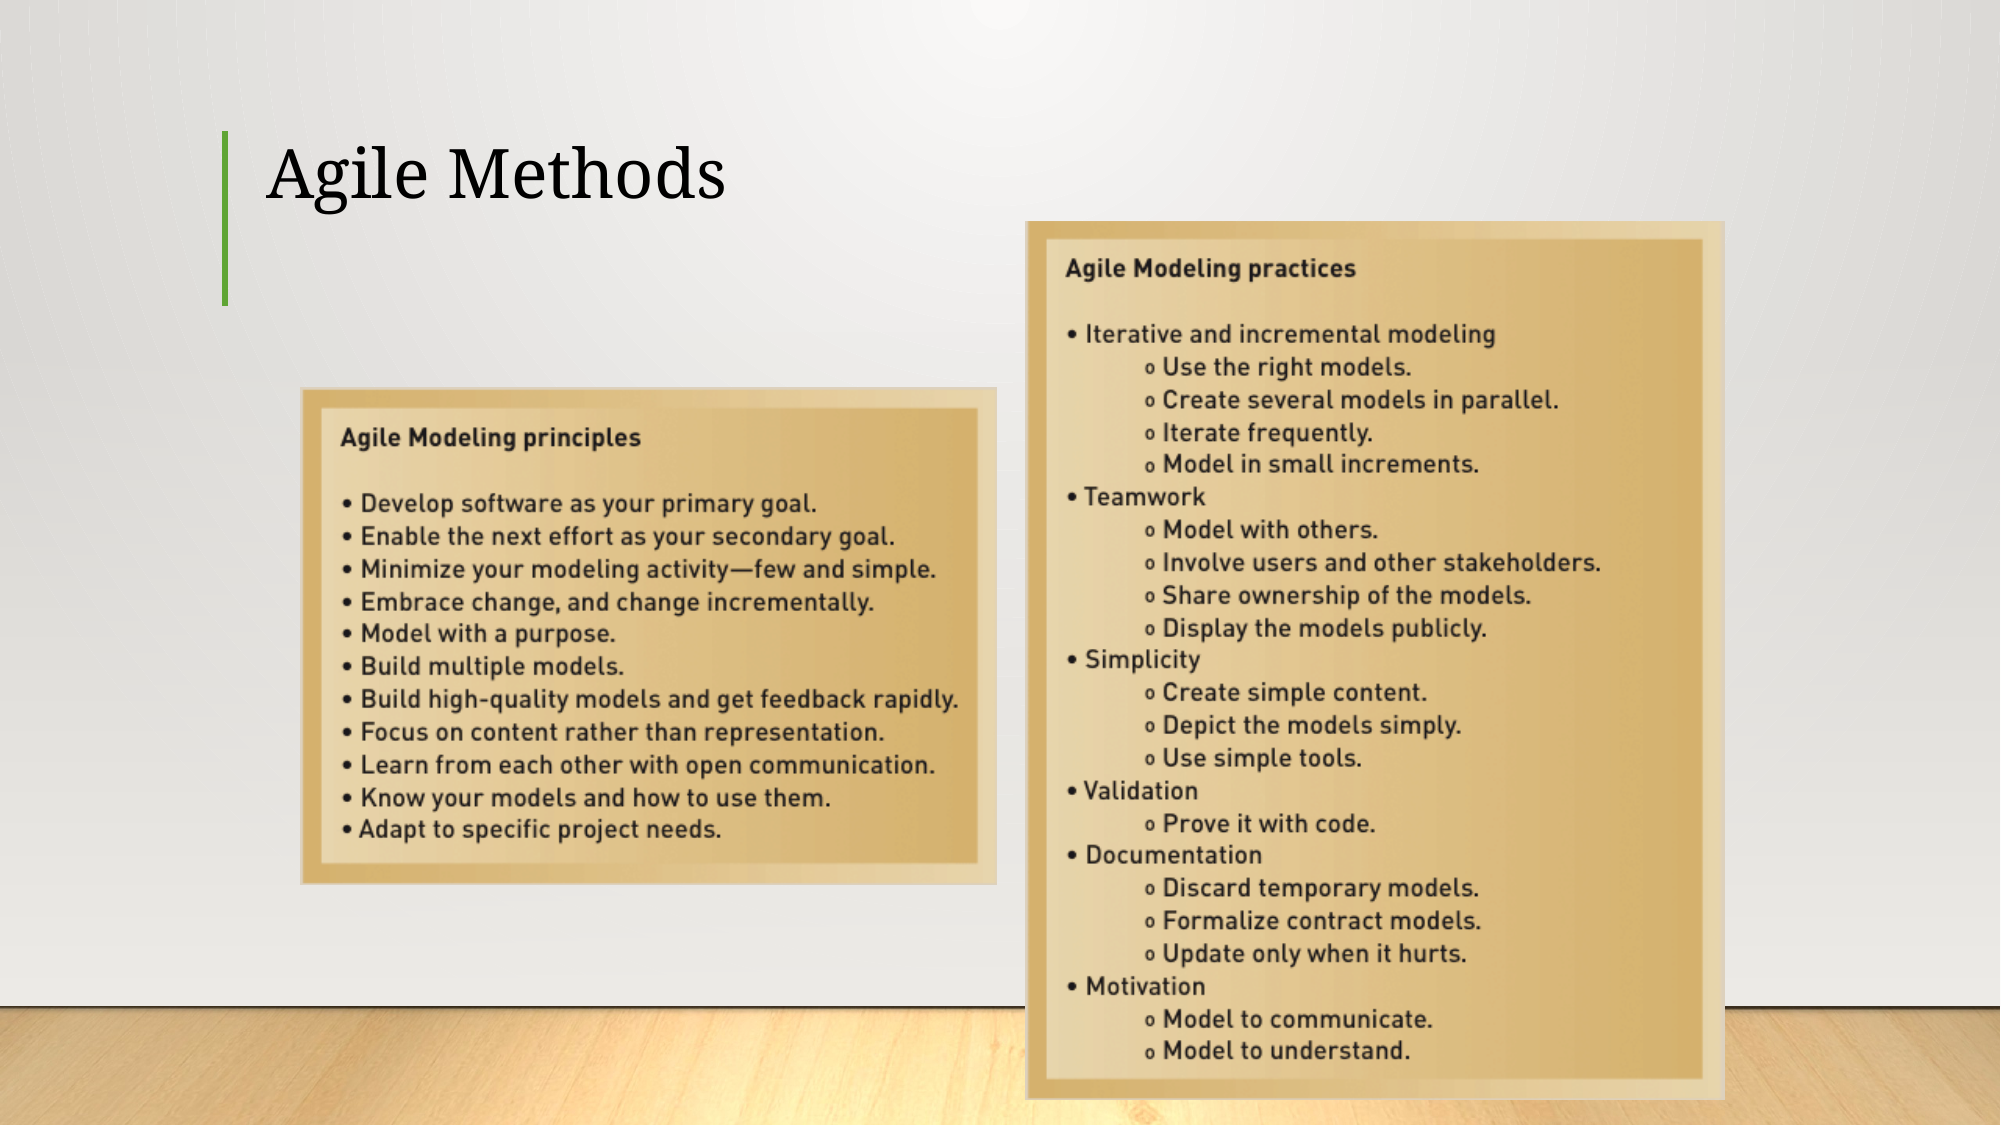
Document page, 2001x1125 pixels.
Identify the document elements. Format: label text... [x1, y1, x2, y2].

picture [0, 221, 2000, 1125]
title Agile Methods [251, 131, 1814, 221]
picture [299, 387, 997, 885]
